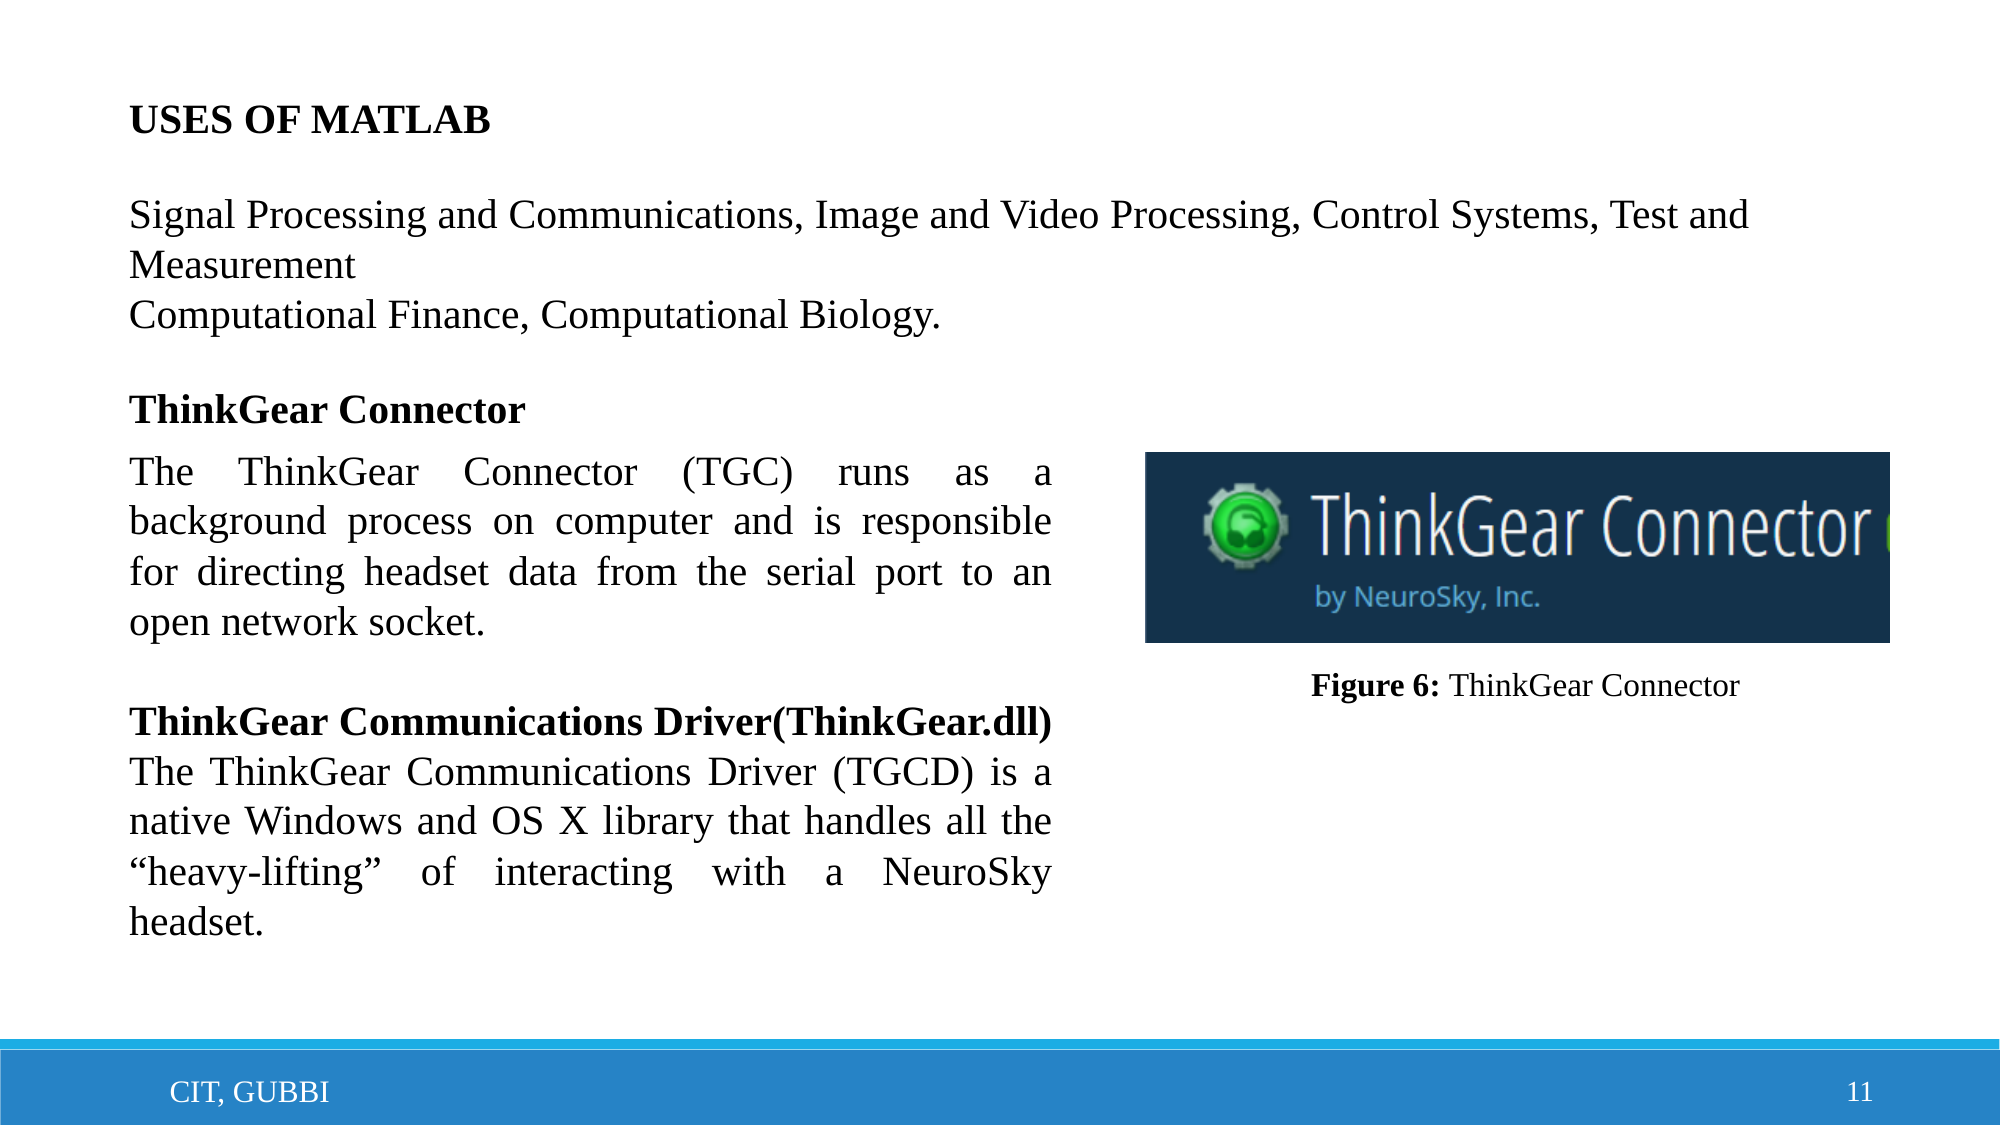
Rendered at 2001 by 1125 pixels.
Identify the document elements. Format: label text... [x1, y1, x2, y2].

text_box The ThinkGear Connector (TGC) runs as a background process on computer and is responsible for directing headset data from the serial port to an open network socket. ThinkGear Communications Driver(ThinkGear.dll) The ThinkGear Communications Driver (TGCD) is a native Windows and OS X library that handles all the “heavy-lifting” of interacting with a NeuroSky headset. [114, 435, 1068, 951]
footer CIT, Gubbi [4, 1059, 796, 1120]
text_box USES OF MATLAB Signal Processing and Communications, Image and Video Processing, Control Systems, Test and Measurement Computational Finance, Computational Biology. ThinkGear Connector [114, 84, 1889, 485]
slide_number 11 [1673, 1059, 1890, 1120]
text_box Figure 6: ThinkGear Connector [1296, 655, 1764, 711]
picture [1144, 451, 1890, 644]
